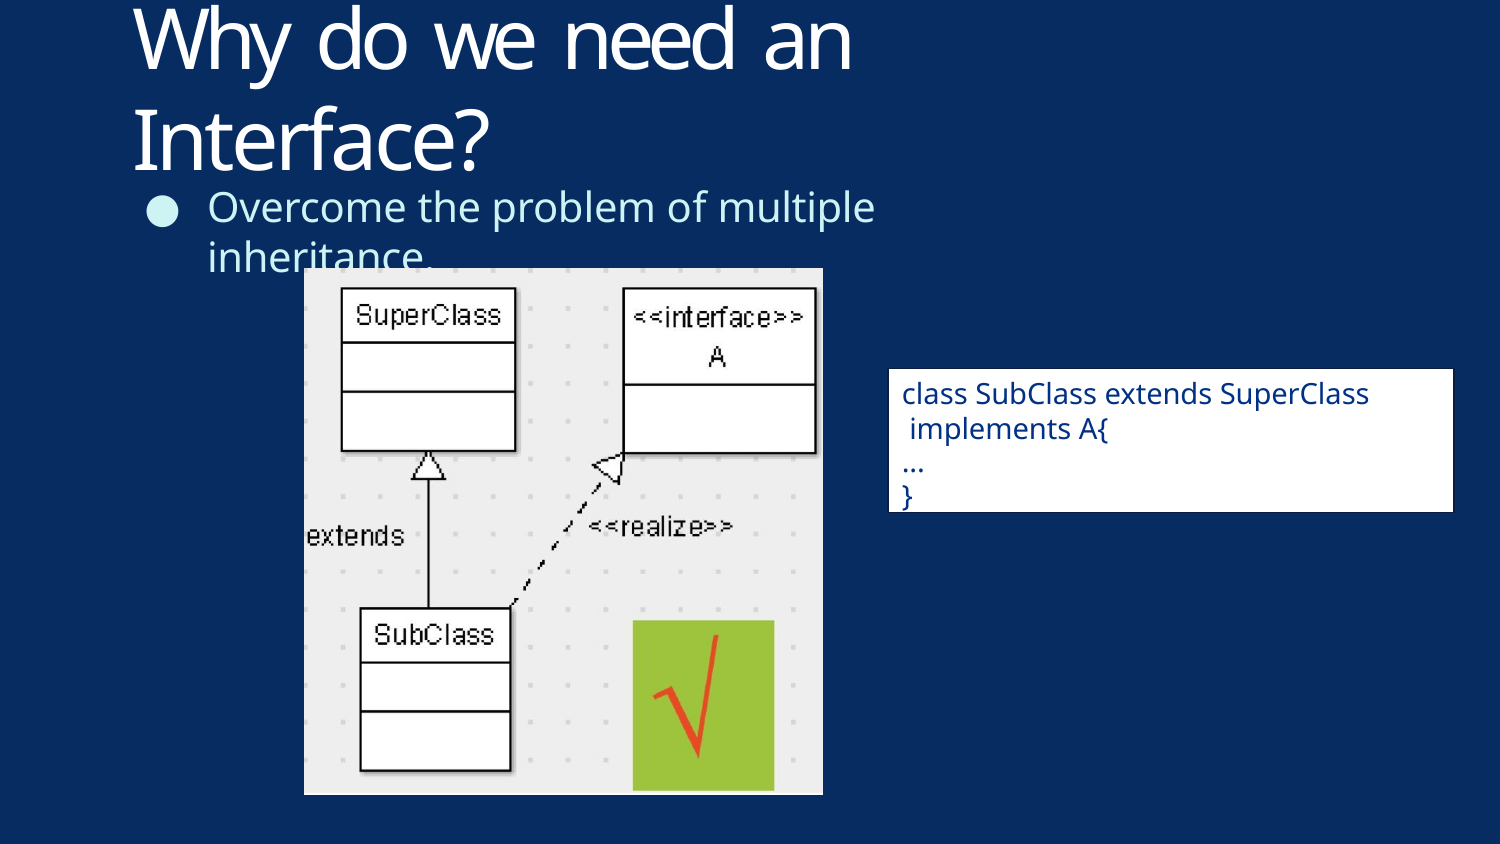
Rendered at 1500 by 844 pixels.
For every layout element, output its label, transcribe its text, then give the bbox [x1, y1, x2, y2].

title Why do we need an Interface? [130, 0, 1238, 188]
picture [303, 268, 823, 795]
text_box class SubClass extends SuperClass implements A{ ... } [887, 368, 1454, 513]
text_box Overcome the problem of multiple inheritance. [142, 179, 1064, 282]
